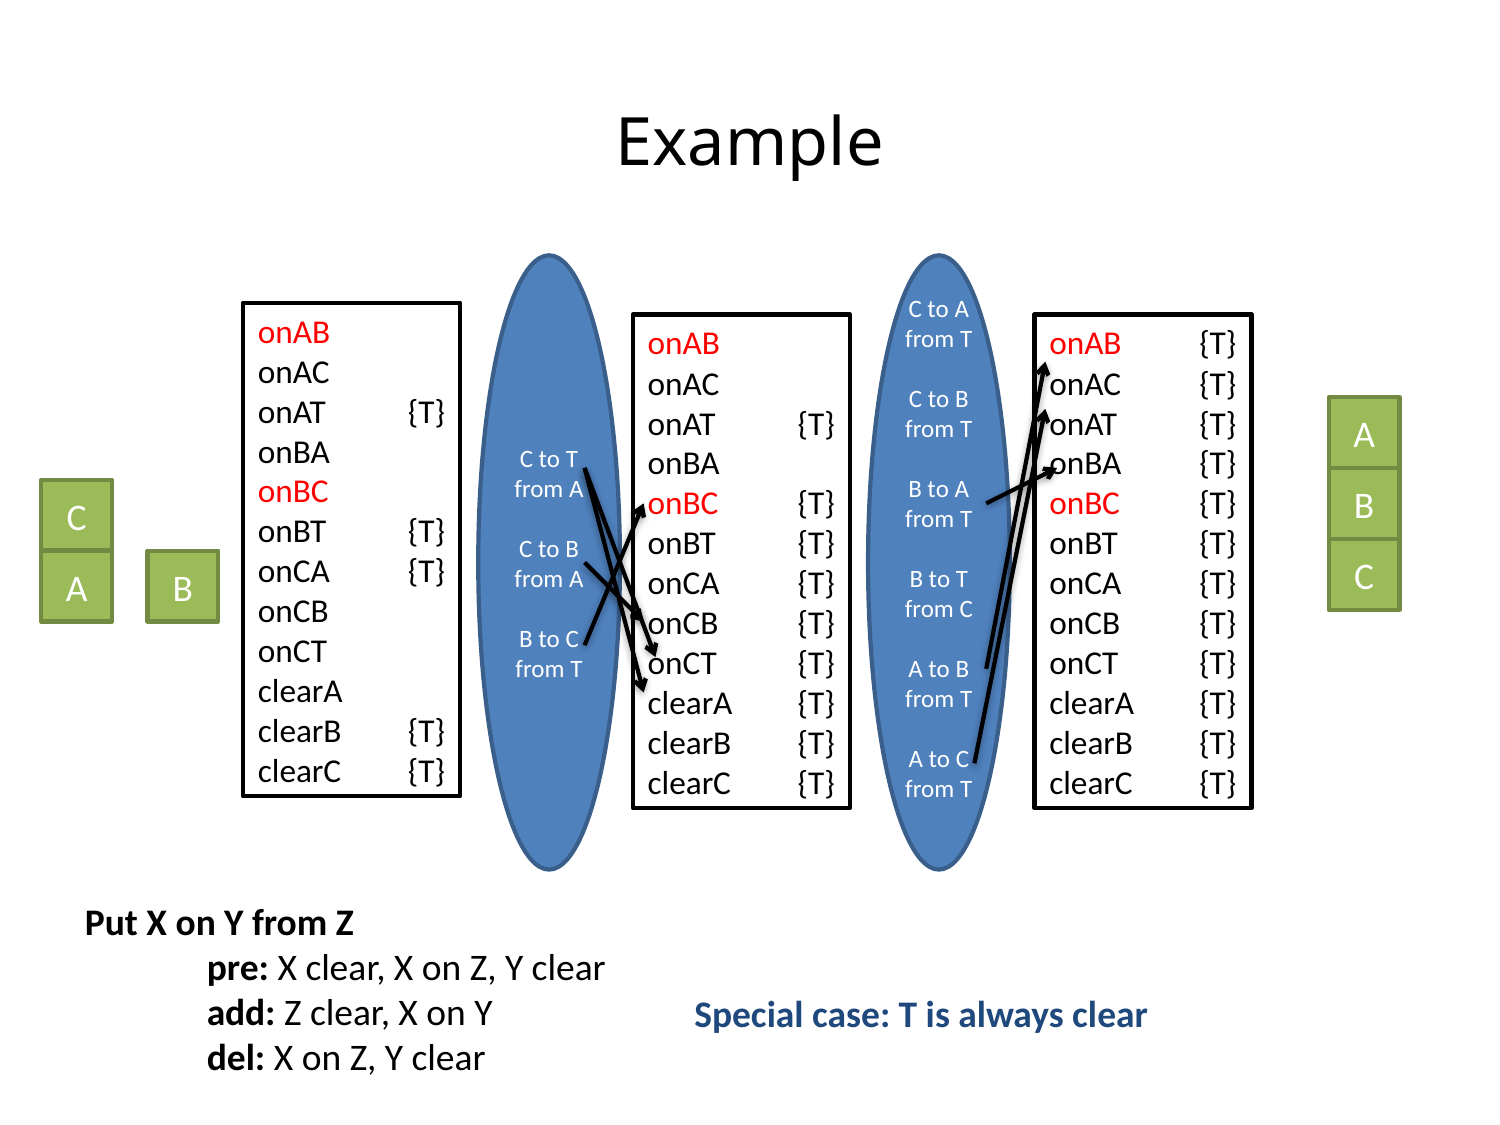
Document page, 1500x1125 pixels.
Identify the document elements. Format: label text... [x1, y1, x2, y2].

text_box onAB onAC onAT {T} onBA onBC onBT {T} onCA {T} onCB onCT clearA clearB {T} clearC {T} [241, 301, 462, 798]
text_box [584, 612, 644, 622]
text_box A [1327, 395, 1402, 466]
text_box C to A from T C to B from T B to A from T B to T from C A to B from T A to C from T [867, 630, 1011, 872]
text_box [501, 550, 540, 610]
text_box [687, 550, 727, 610]
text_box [985, 467, 1058, 504]
text_box C to T from A C to B from A B to C from T [476, 253, 622, 872]
text_box A [39, 549, 114, 624]
text_box onAB onAC onAT {T} onBA onBC {T} onBT {T} onCA {T} onCB {T} onCT {T} clearA {T} clearB {T} clearC {T} [631, 312, 852, 810]
text_box C [1327, 541, 1402, 612]
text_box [832, 550, 1188, 622]
text_box Special case: T is always clear [679, 982, 1254, 1043]
title Example [74, 44, 1426, 233]
text_box onAB {T} onAC {T} onAT {T} onBA {T} onBC {T} onBT {T} onCA {T} onCB {T} onCT {T} clearA {T} clearB {T} clearC {T} [1032, 312, 1254, 810]
text_box C to A from T C to B from T B to A from T B to T from C A to B from T A to C from T [868, 253, 1009, 484]
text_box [861, 485, 1170, 545]
text_box C [39, 478, 114, 549]
text_box B [145, 549, 220, 624]
text_box Put X on Y from Z pre: X clear, X on Z, Y clear add: Z clear, X on Y del: X on Z, Y clear [70, 890, 645, 1086]
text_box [542, 544, 686, 604]
text_box B [1327, 466, 1402, 541]
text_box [525, 526, 715, 549]
